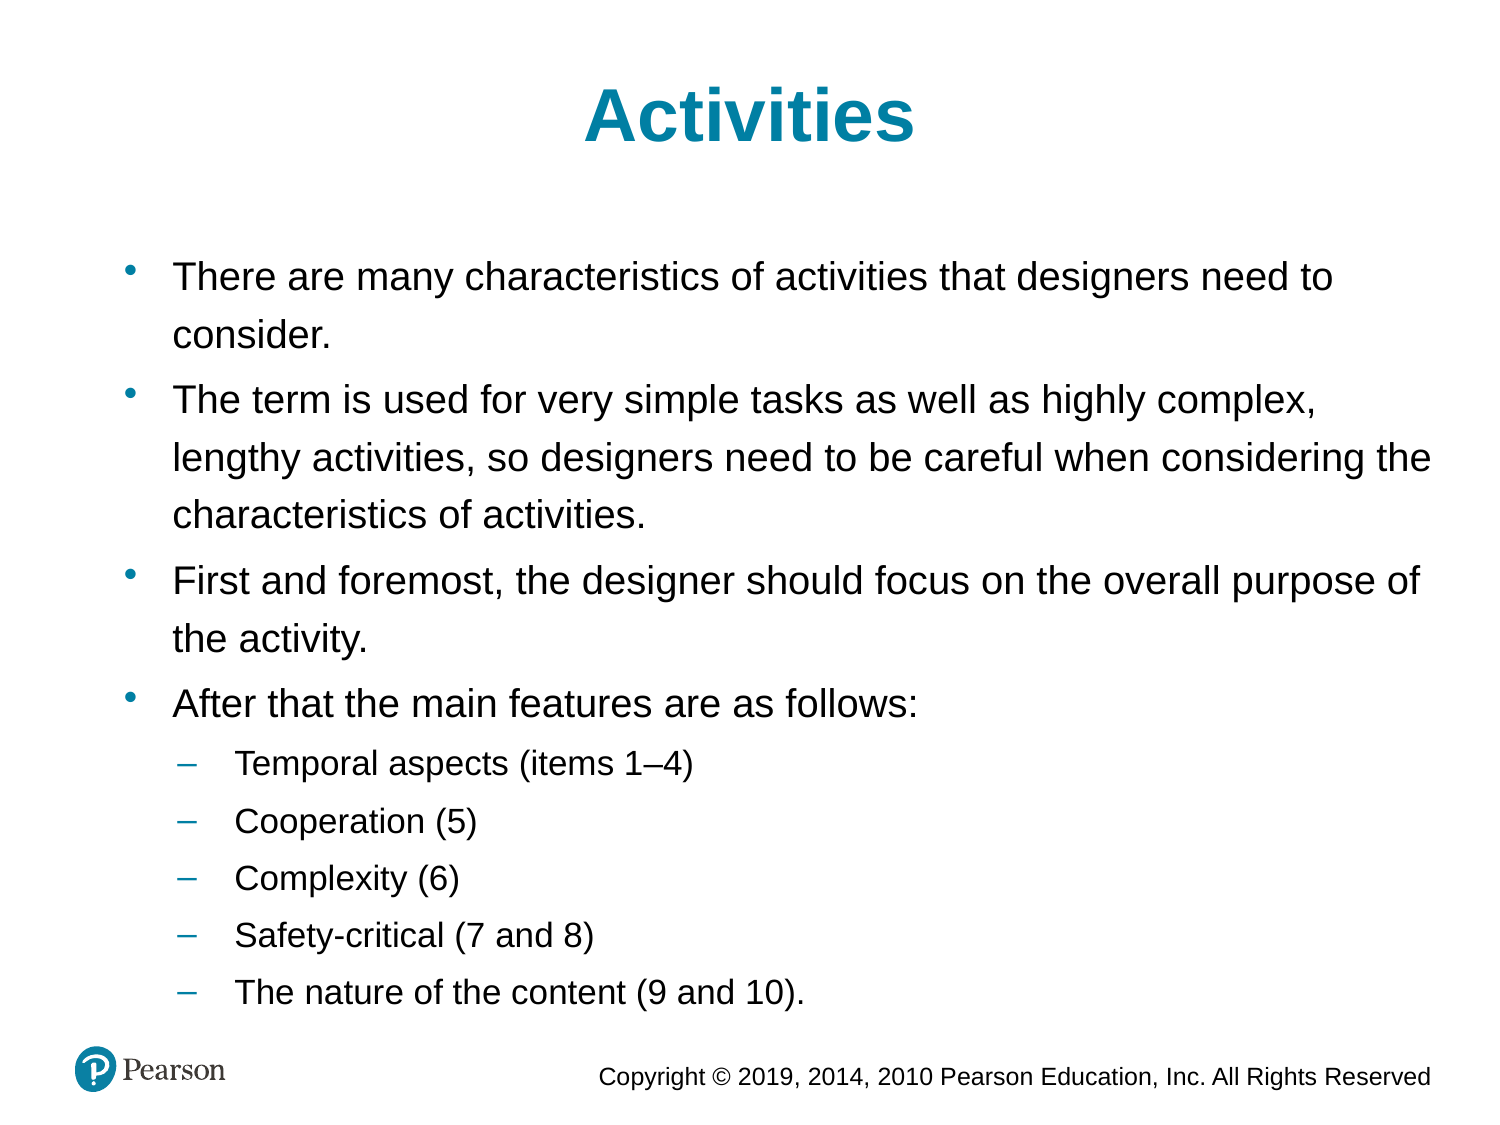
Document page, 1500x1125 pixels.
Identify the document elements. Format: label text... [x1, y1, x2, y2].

list There are many characteristics of activities that designers need to consider. The term is used for very simple tasks as well as highly complex, lengthy activities, so designers need to be careful when considering the characteristics of activities. First and foremost, the designer should focus on the overall purpose of the activity. After that the main features are as follows: Temporal aspects (items 1–4) Cooperation (5) Complexity (6) Safety-critical (7 and 8) The nature of the content (9 and 10). [109, 233, 1459, 1027]
title Activities [75, 65, 1425, 157]
